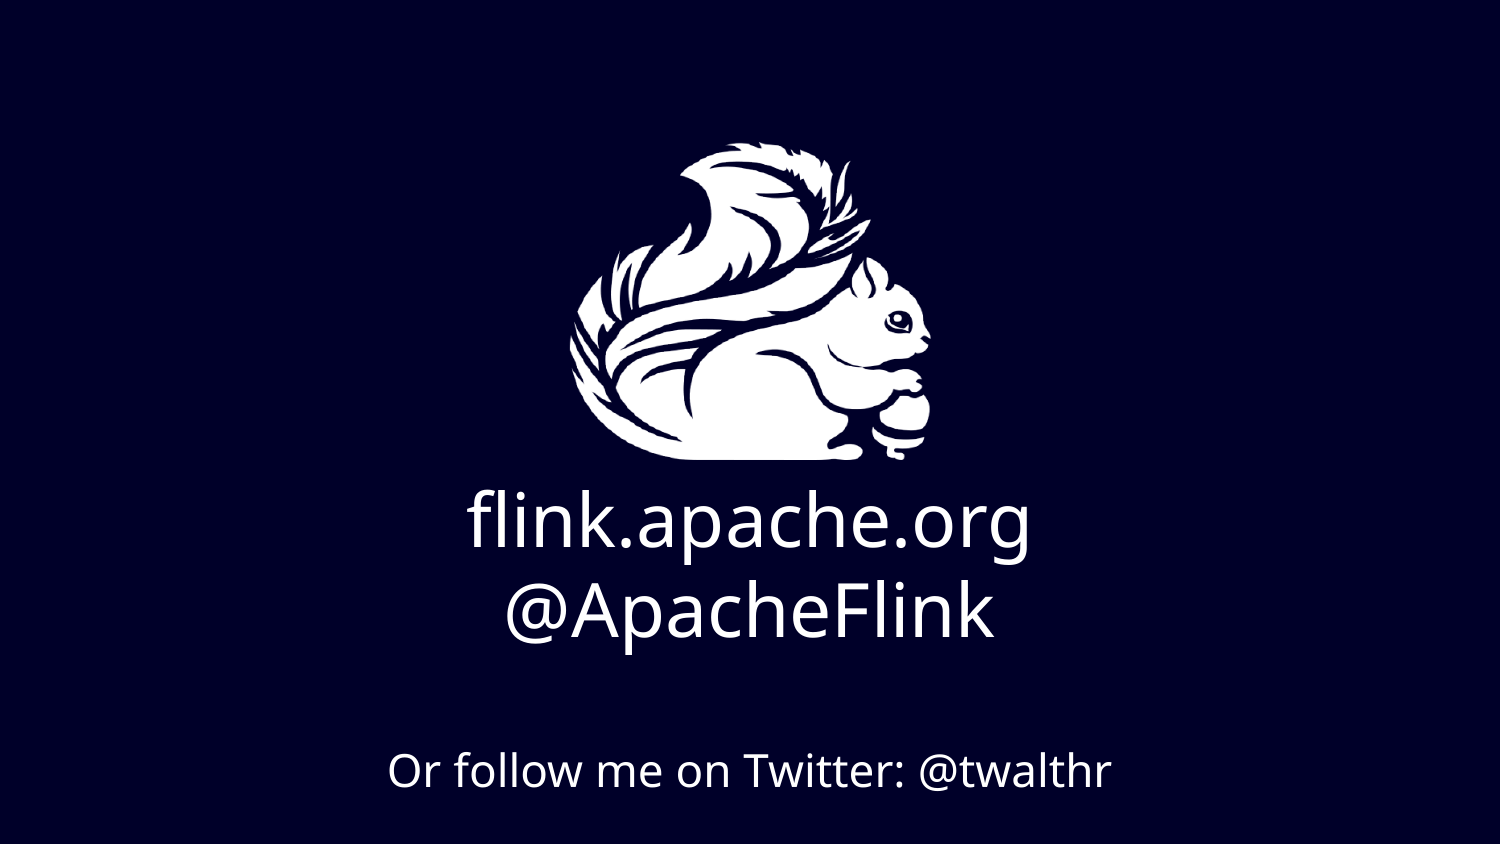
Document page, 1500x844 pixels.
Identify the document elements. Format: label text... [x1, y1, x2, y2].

picture [569, 142, 931, 460]
title flink.apache.org @ApacheFlink Or follow me on Twitter: @twalthr [112, 459, 1388, 810]
